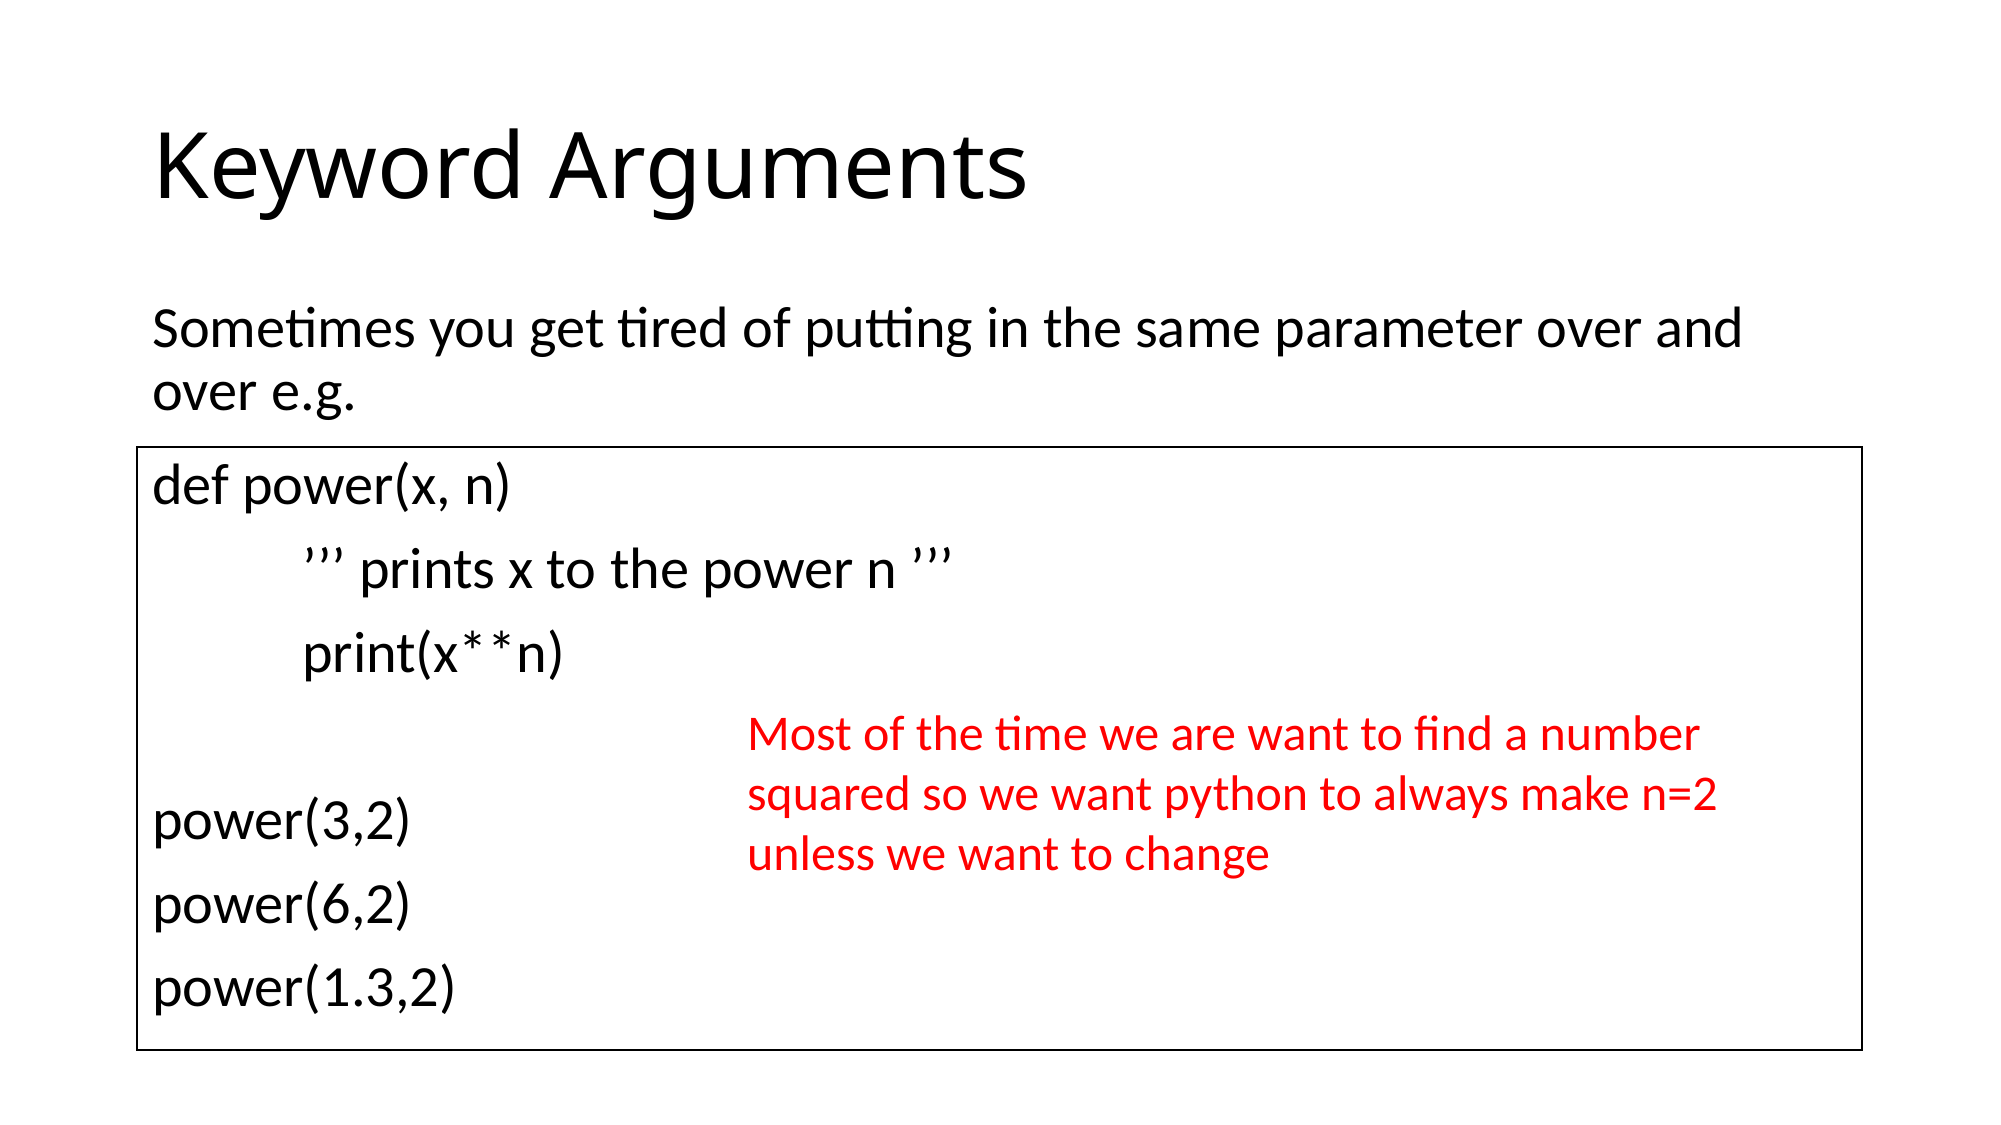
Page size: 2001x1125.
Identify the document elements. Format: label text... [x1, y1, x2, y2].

title Keyword Arguments [137, 59, 1863, 278]
list Sometimes you get tired of putting in the same parameter over and over e.g. [137, 289, 1863, 446]
text_box def power(x, n) ’’’ prints x to the power n ’’’ print(x**n) power(3,2) power(6,2) power(1.3,2) [136, 446, 1863, 1051]
text_box Most of the time we are want to find a number squared so we want python to always make n=2 unless we want to change [732, 692, 1827, 888]
